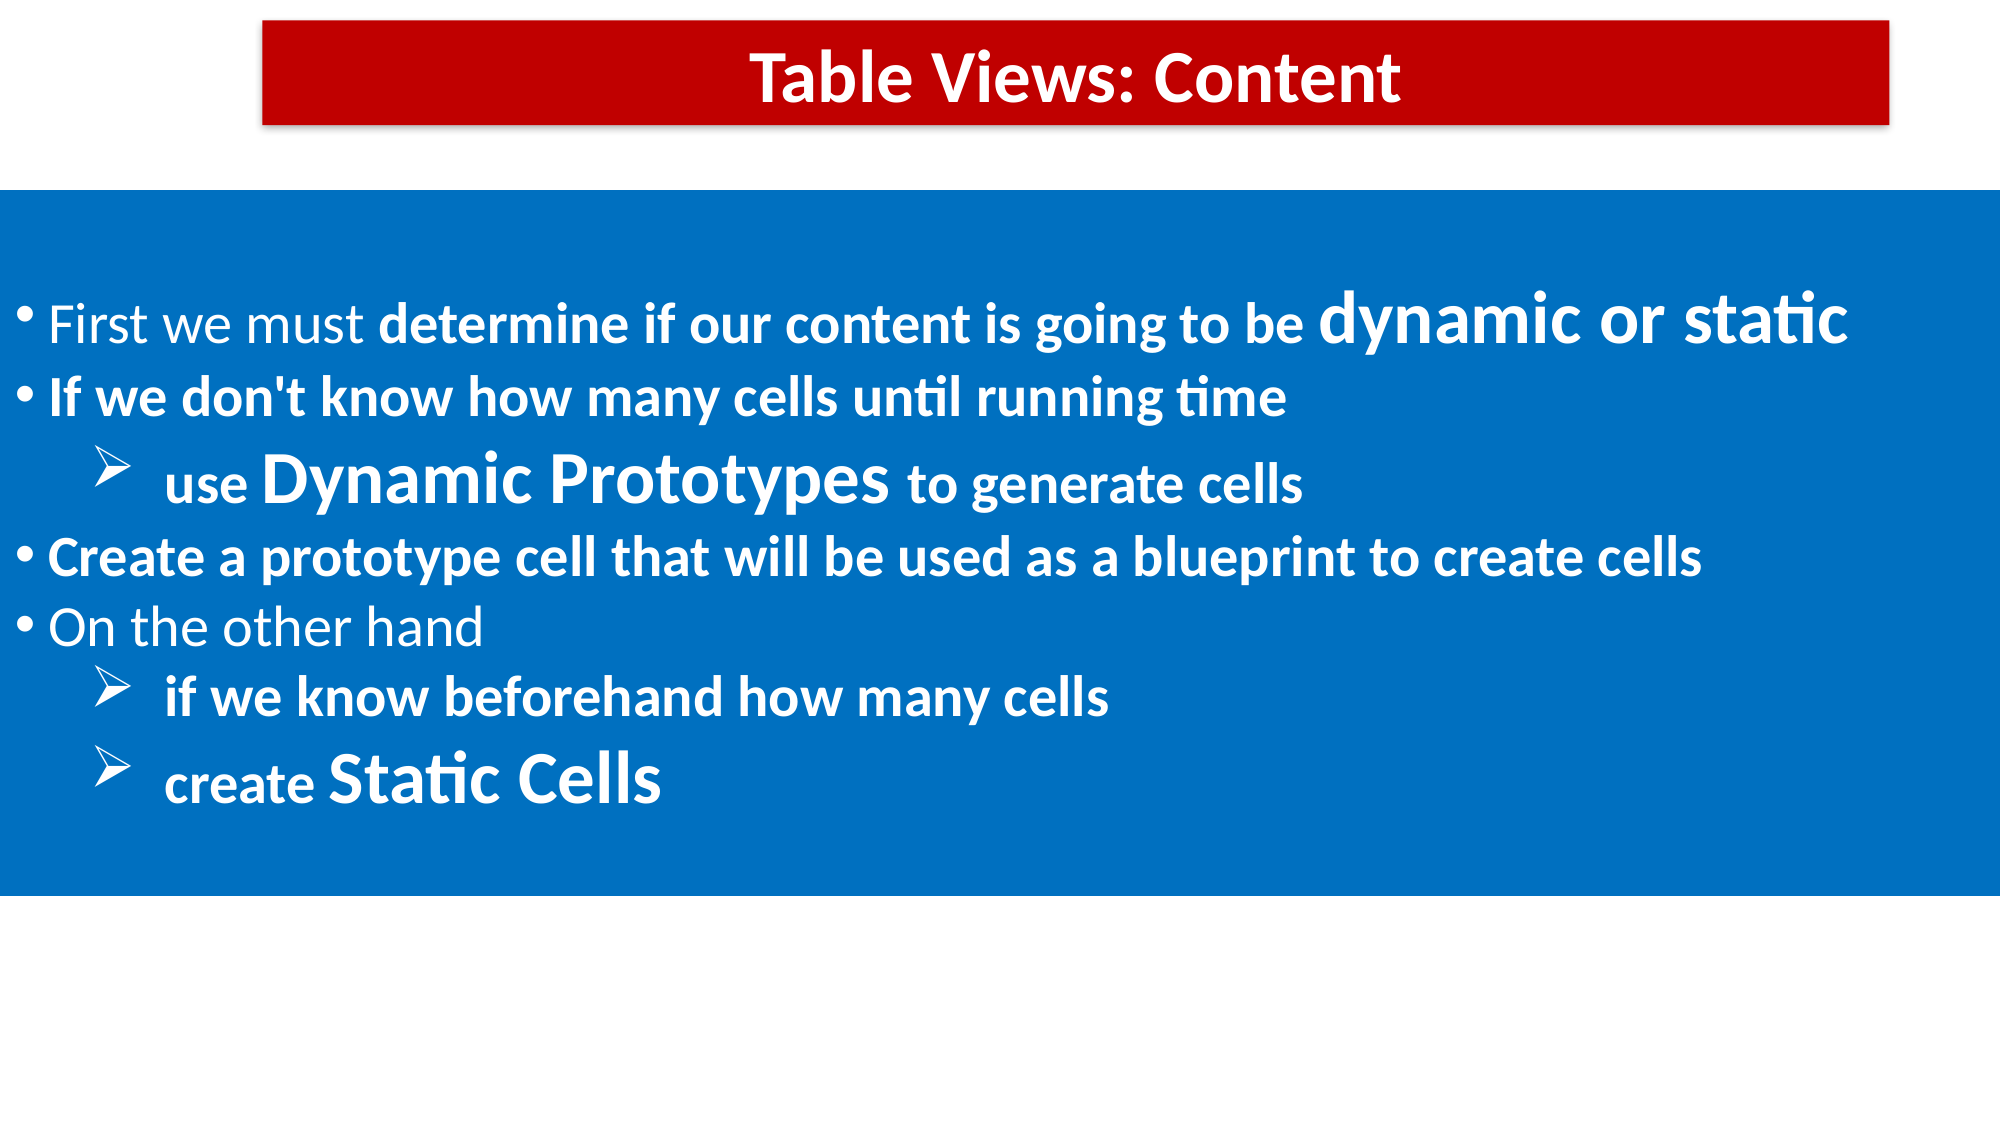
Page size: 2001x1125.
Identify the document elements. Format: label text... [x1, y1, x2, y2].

text_box First we must determine if our content is going to be dynamic or static If we don't know how many cells until running time use Dynamic Prototypes to generate cells Create a prototype cell that will be used as a blueprint to create cells On the other hand if we know beforehand how many cells create Static Cells [0, 190, 2000, 896]
text_box Table Views: Content [262, 20, 1890, 126]
